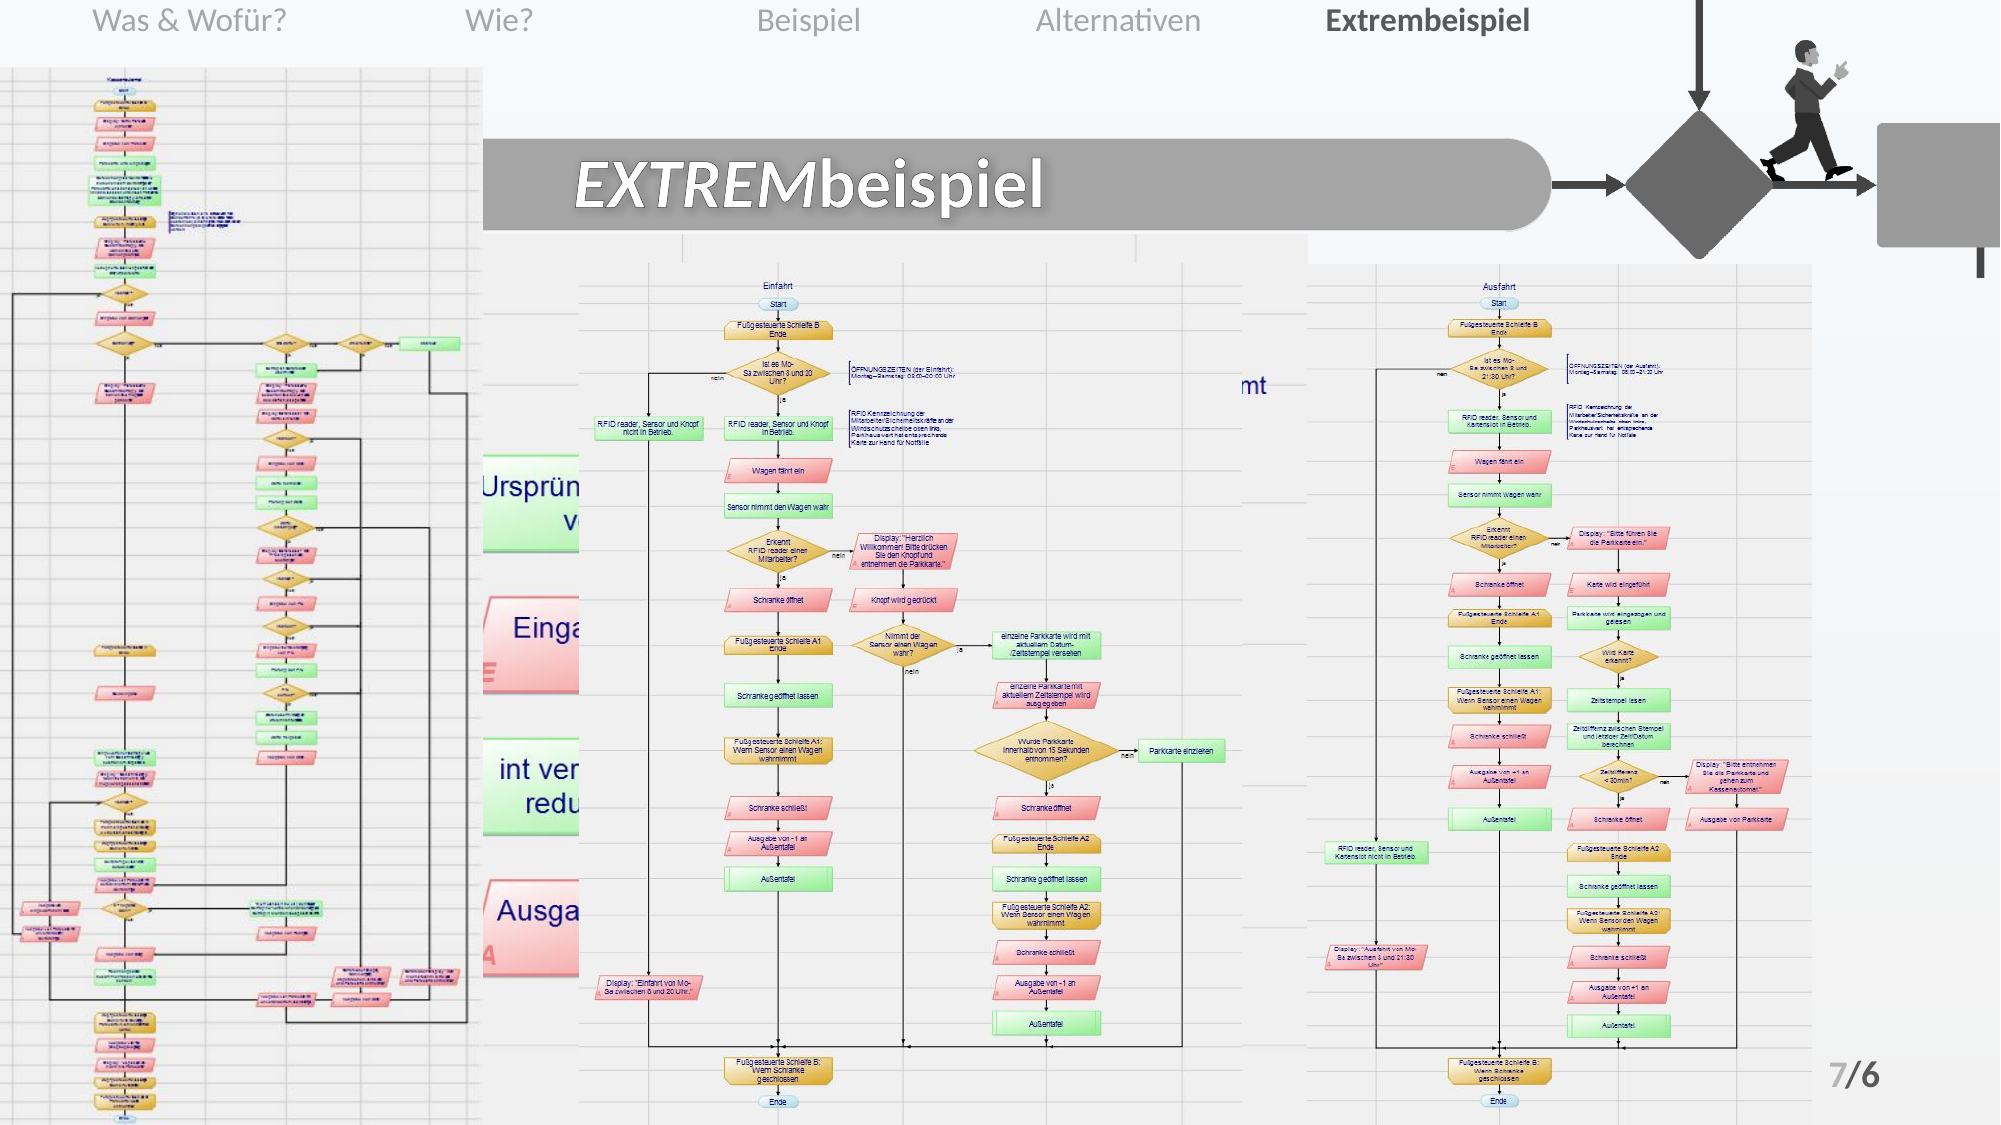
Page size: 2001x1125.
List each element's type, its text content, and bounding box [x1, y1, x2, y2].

picture [0, 67, 1812, 1125]
table_header Beispiel [655, 0, 964, 63]
table_header Alternativen [964, 0, 1274, 63]
table_header Wie? [345, 0, 655, 63]
title EXTREMbeispiel [483, 138, 1507, 231]
table_header Extrembeispiel [1274, 0, 1583, 63]
slide_number 6 [1812, 1042, 1863, 1103]
table_header Was & Wofür? [35, 0, 345, 63]
